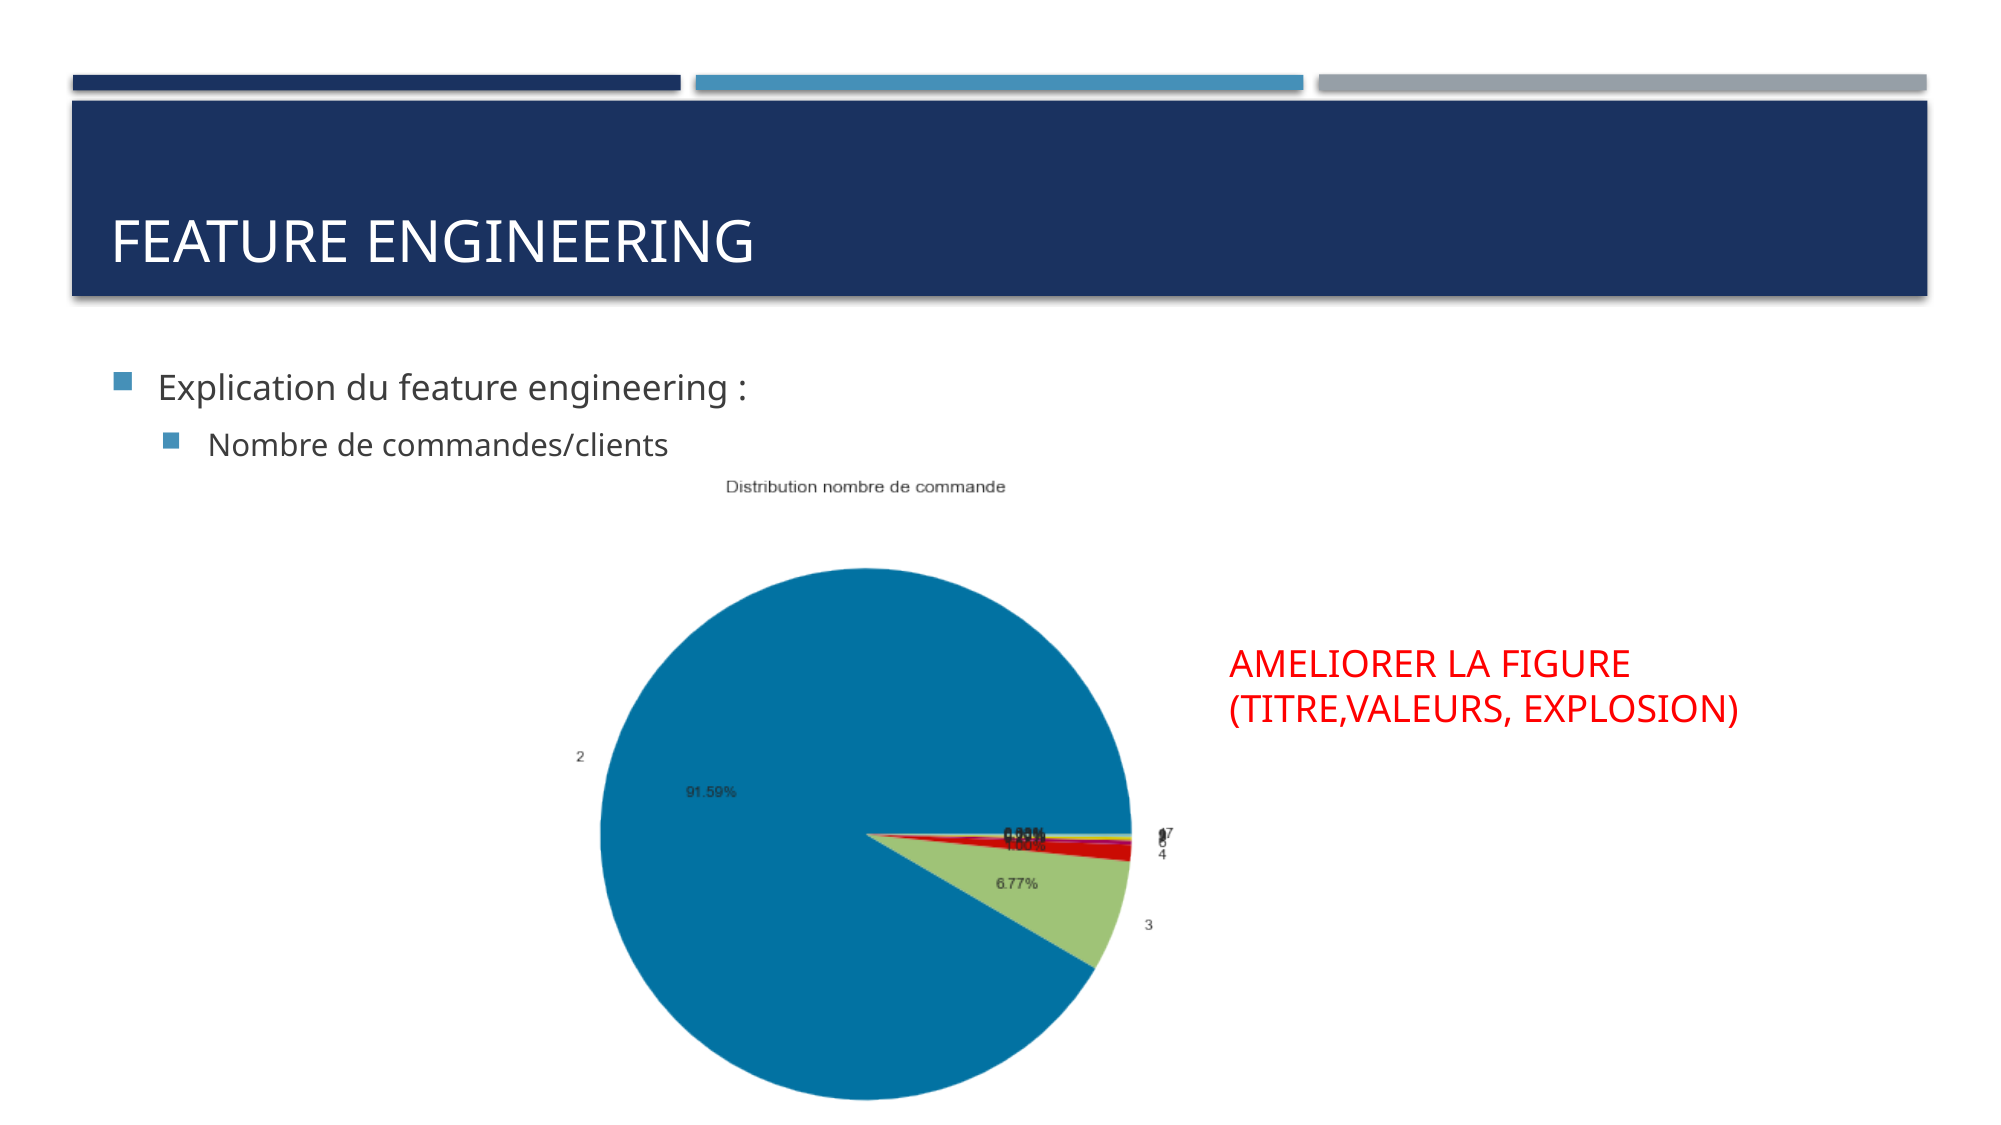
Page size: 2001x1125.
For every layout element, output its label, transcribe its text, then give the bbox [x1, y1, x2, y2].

text_box AMELIORER LA FIGURE (TITRE,VALEURS, EXPLOSION) [1215, 632, 1905, 738]
picture [522, 470, 1210, 1125]
list Explication du feature engineering : Nombre de commandes/clients [95, 357, 1905, 471]
title Feature engineering [95, 115, 1905, 282]
